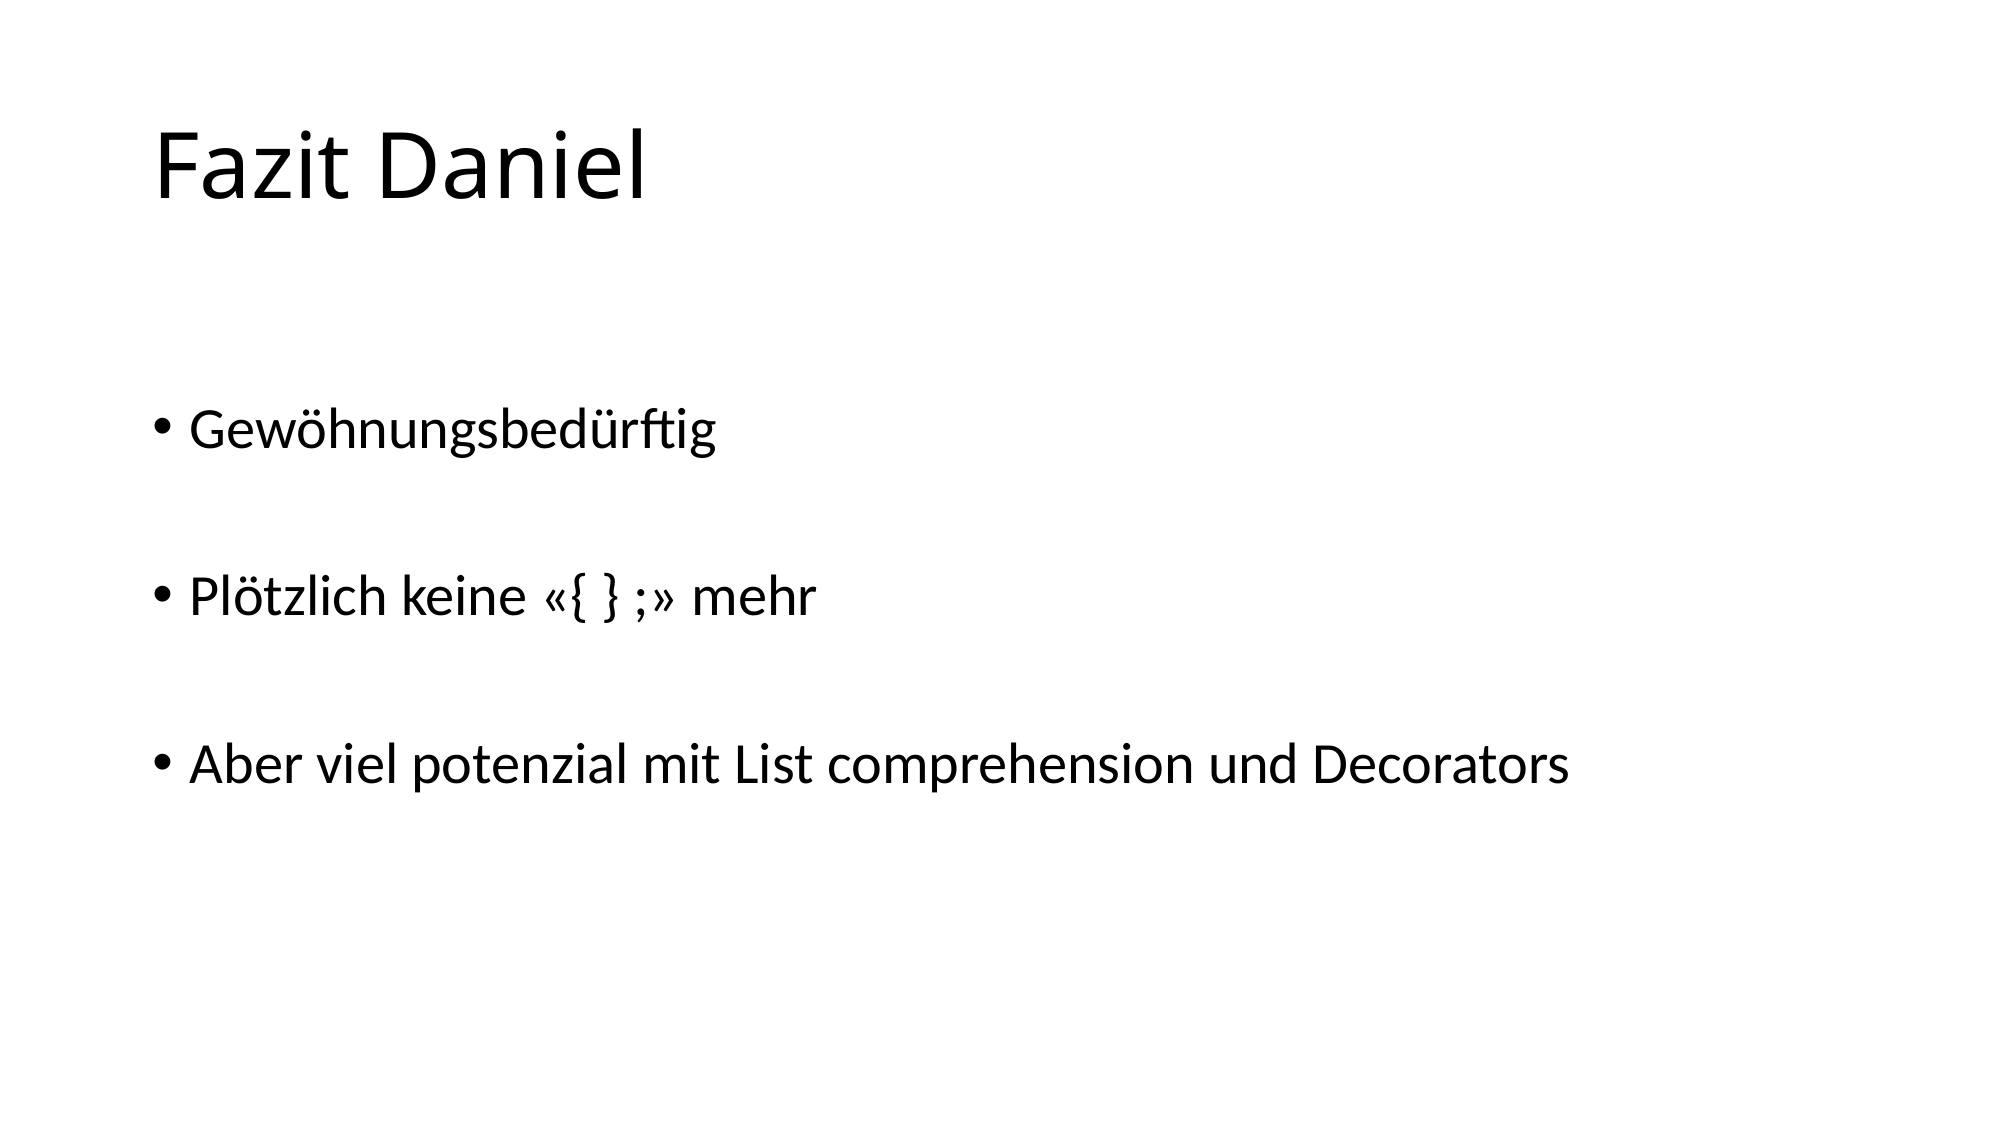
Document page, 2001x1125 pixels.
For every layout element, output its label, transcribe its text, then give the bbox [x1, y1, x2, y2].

title Fazit Daniel [137, 59, 1863, 278]
list Gewöhnungsbedürftig Plötzlich keine «{ } ;» mehr Aber viel potenzial mit List comprehension und Decorators [137, 299, 1863, 1014]
